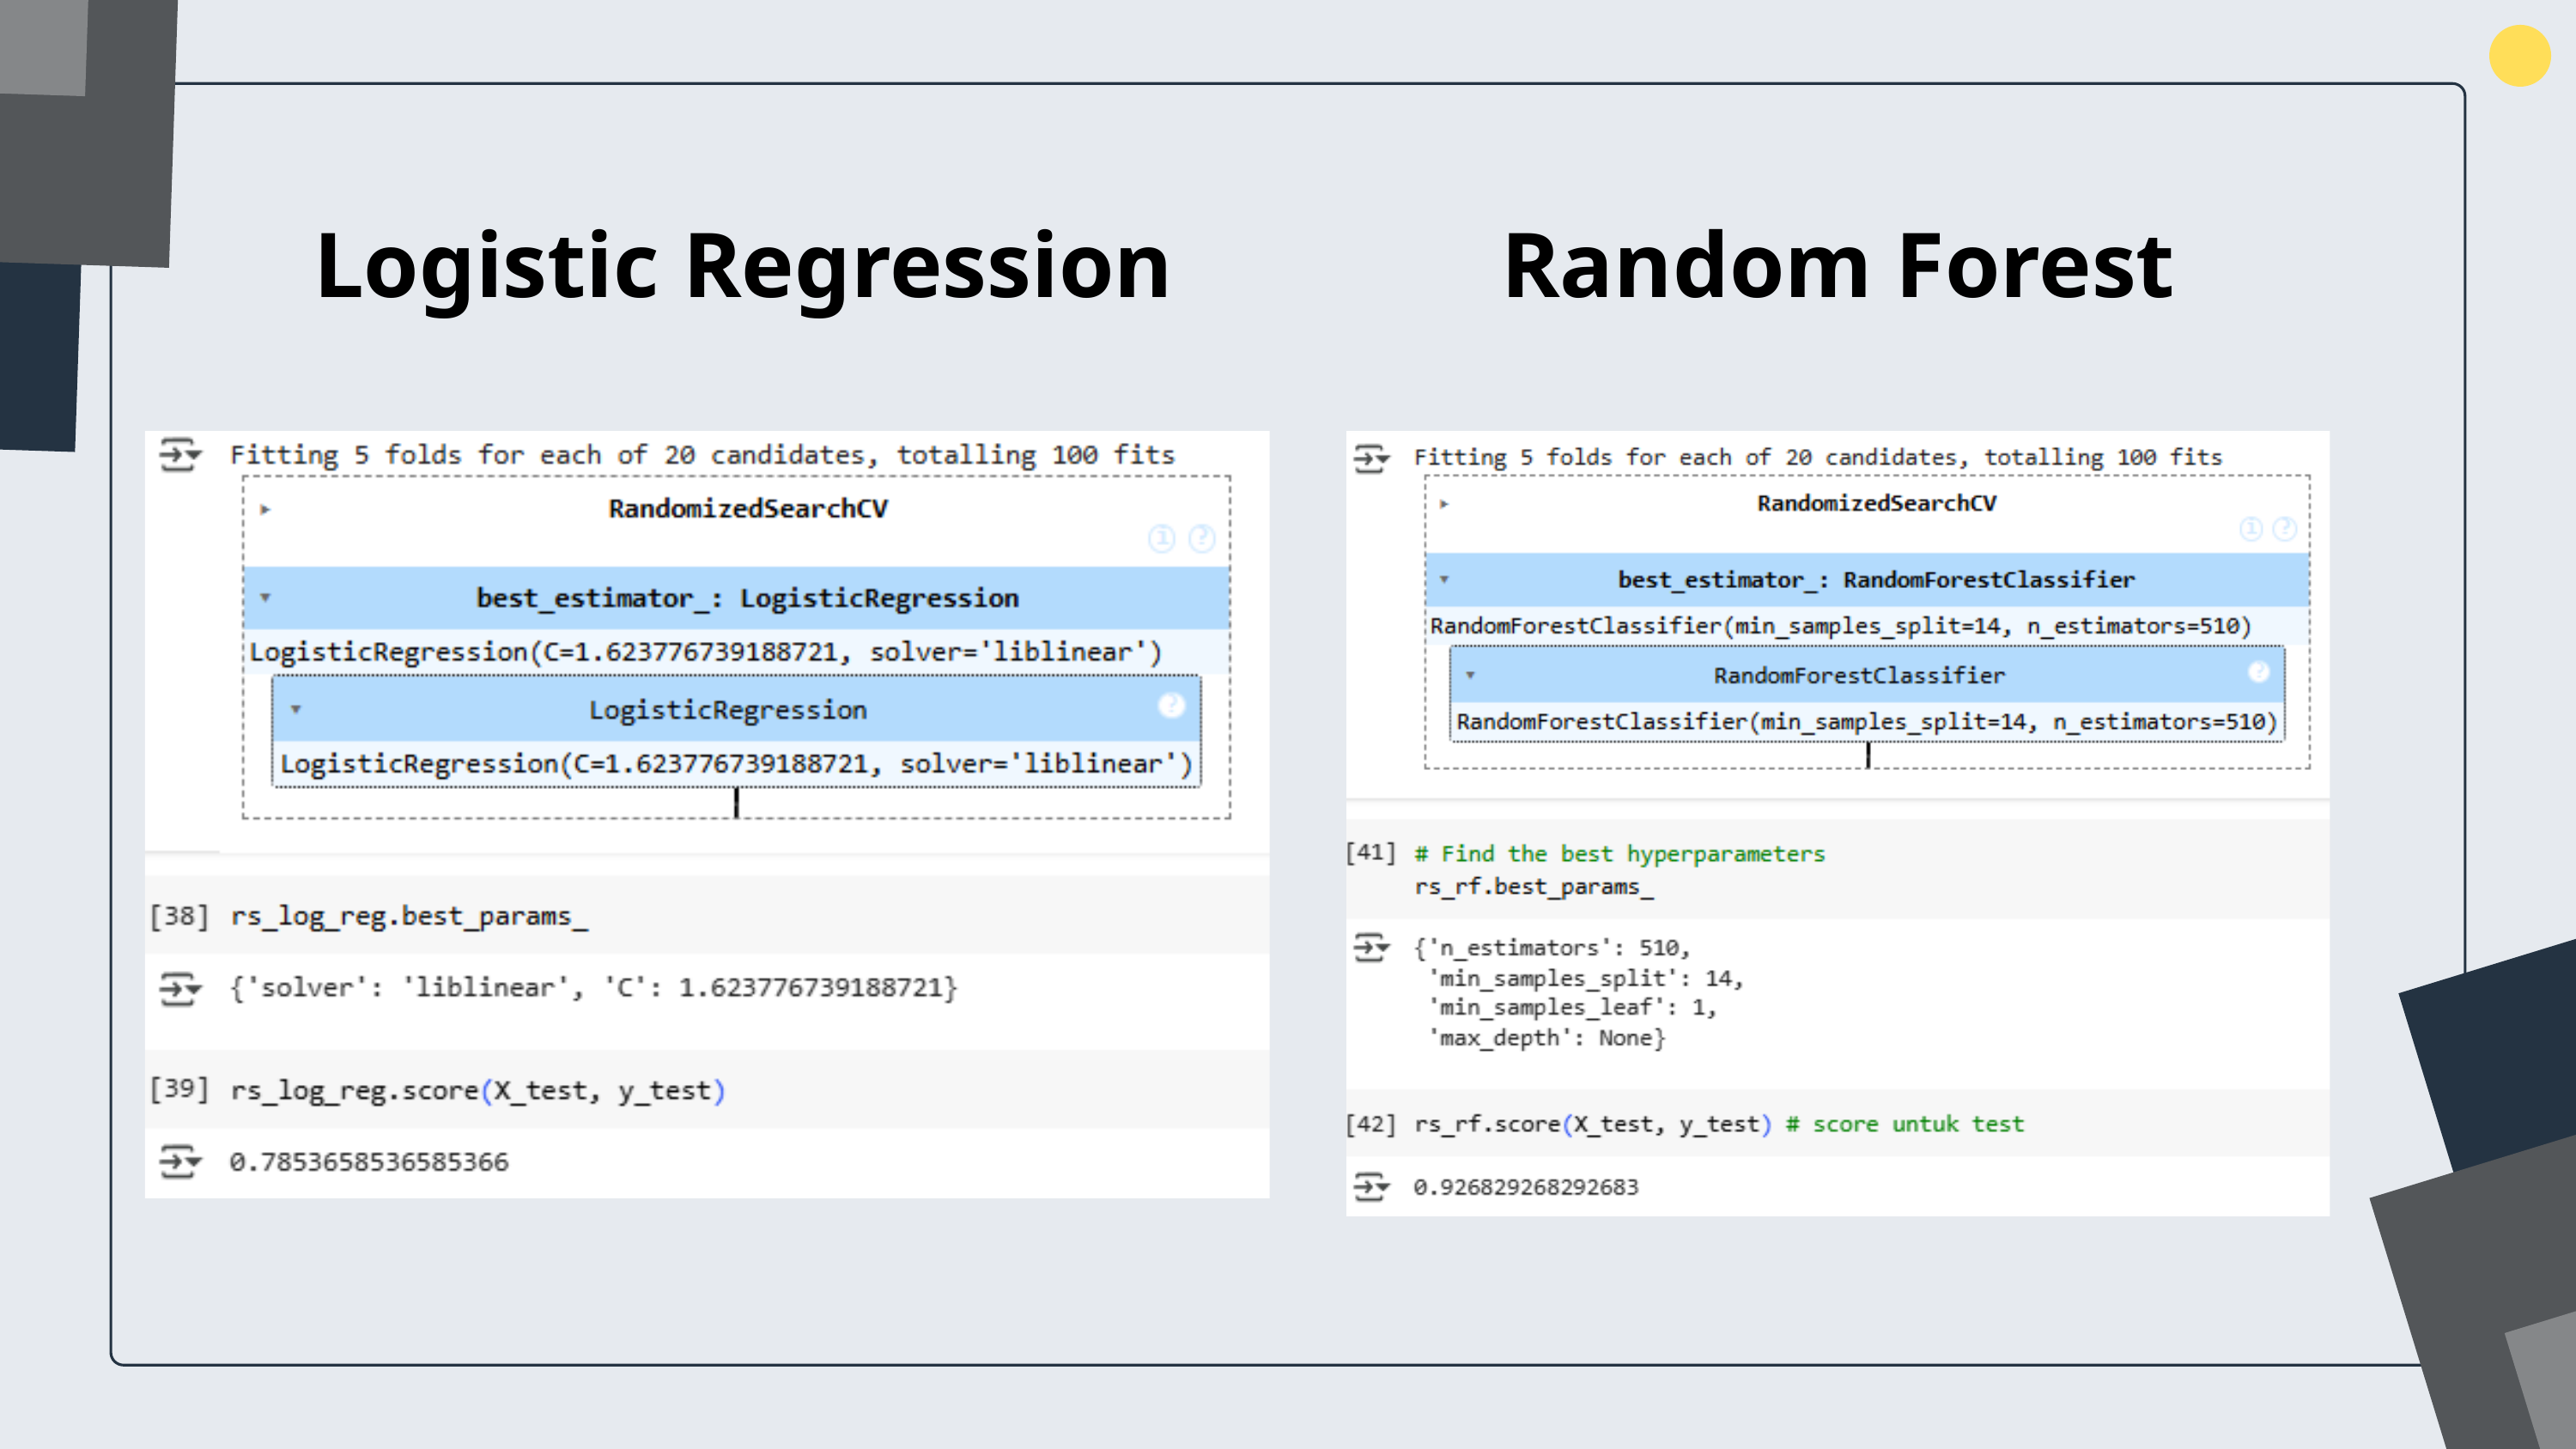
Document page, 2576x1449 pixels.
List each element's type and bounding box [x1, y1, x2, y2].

text_box [0, 0, 392, 528]
text_box [2488, 24, 2552, 88]
text_box [110, 82, 2466, 1366]
text_box [2250, 764, 2576, 1449]
